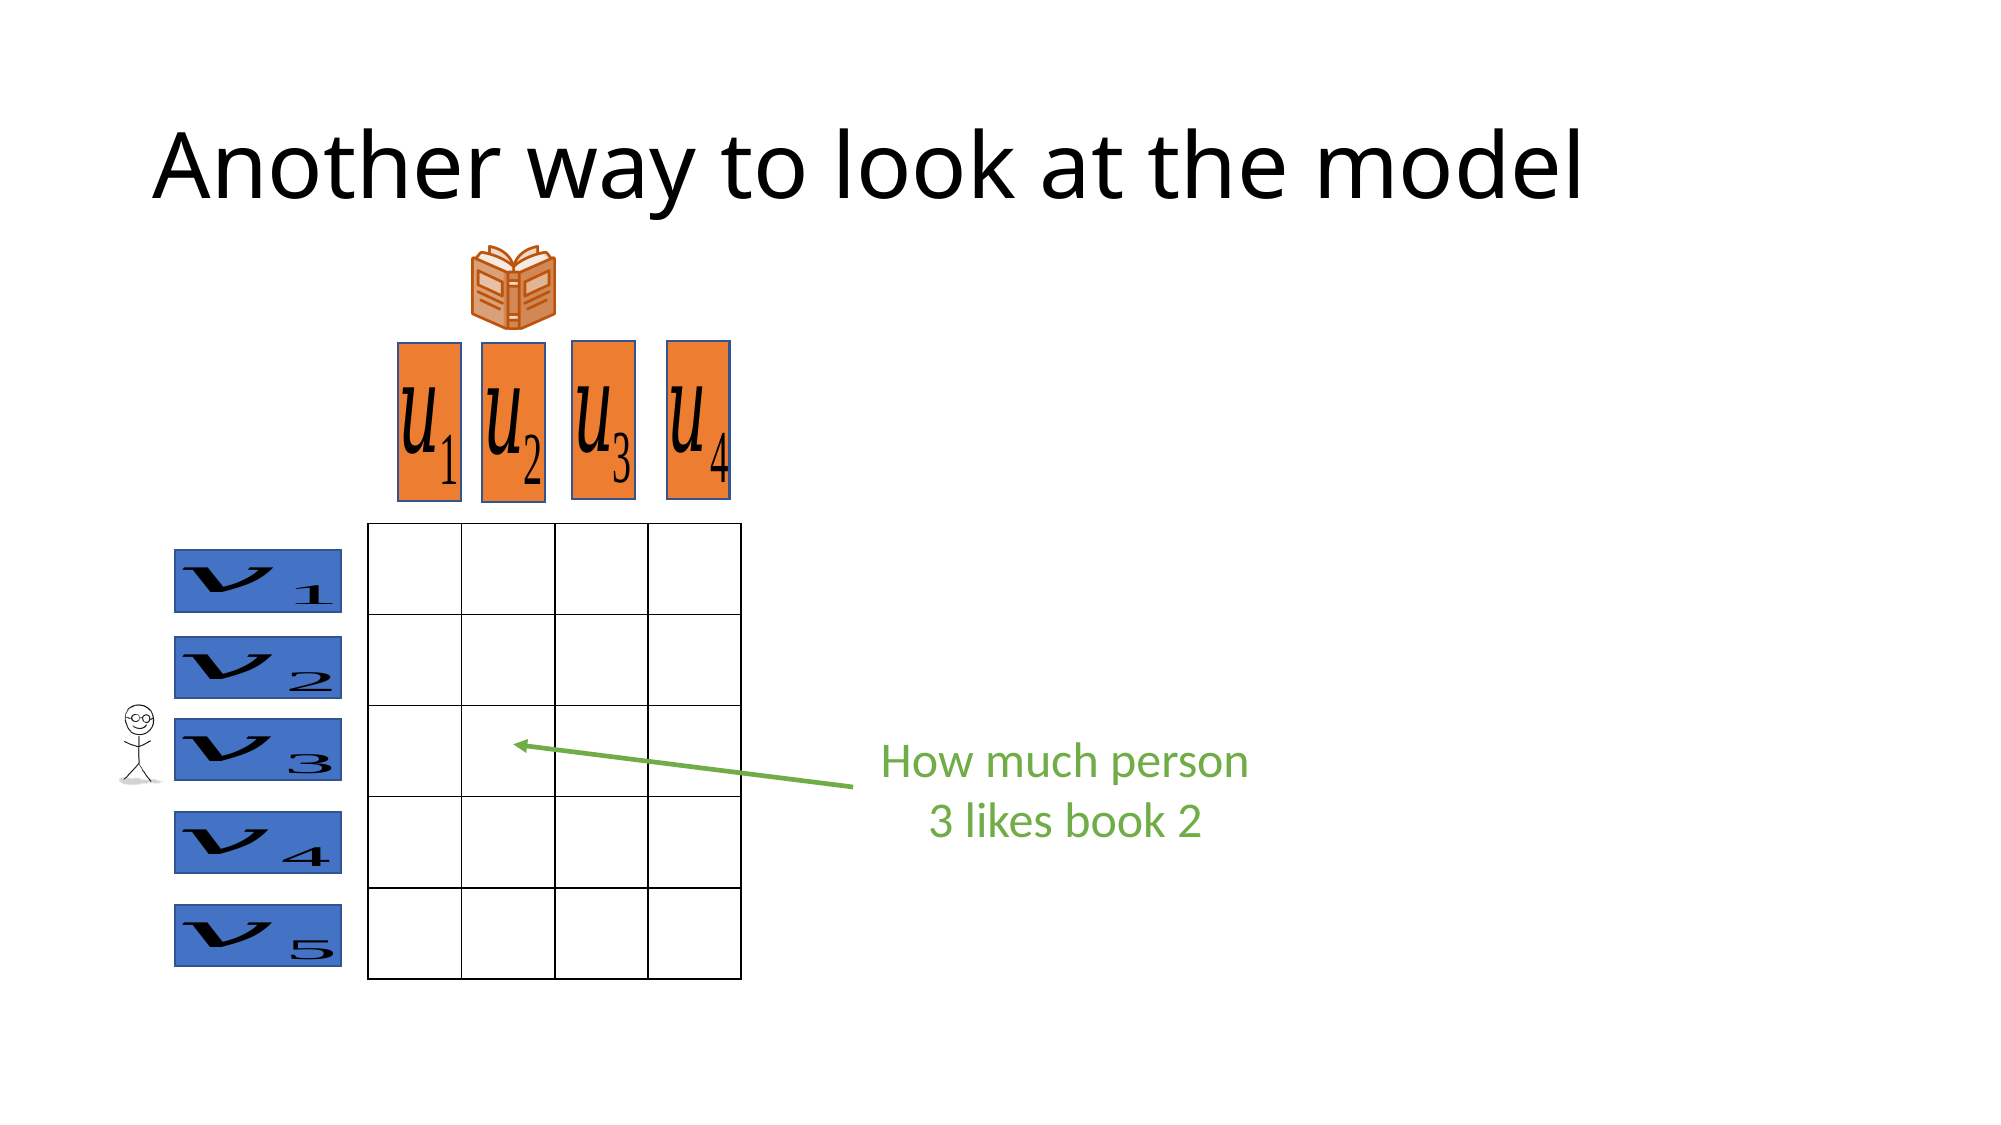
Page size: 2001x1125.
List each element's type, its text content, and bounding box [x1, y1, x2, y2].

table_cell [462, 706, 554, 796]
table_cell [369, 889, 461, 978]
table_header [369, 524, 461, 614]
table_header [462, 524, 554, 614]
picture [100, 686, 176, 796]
table_cell [649, 889, 740, 978]
table_cell [649, 706, 740, 719]
table_cell [556, 856, 647, 887]
table_cell [556, 889, 647, 978]
table_header [649, 524, 740, 614]
table_cell [556, 706, 647, 719]
table_cell [556, 615, 647, 705]
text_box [513, 719, 1278, 856]
table_cell [369, 615, 461, 705]
table_cell [462, 889, 554, 978]
table_cell [462, 615, 554, 705]
table_cell [649, 856, 740, 887]
table_cell [369, 797, 461, 887]
table_cell [369, 706, 461, 796]
table_header [556, 524, 647, 614]
table_cell [649, 615, 740, 705]
table_cell [462, 797, 554, 887]
title Another way to look at the model [137, 59, 1863, 278]
picture [471, 245, 556, 330]
